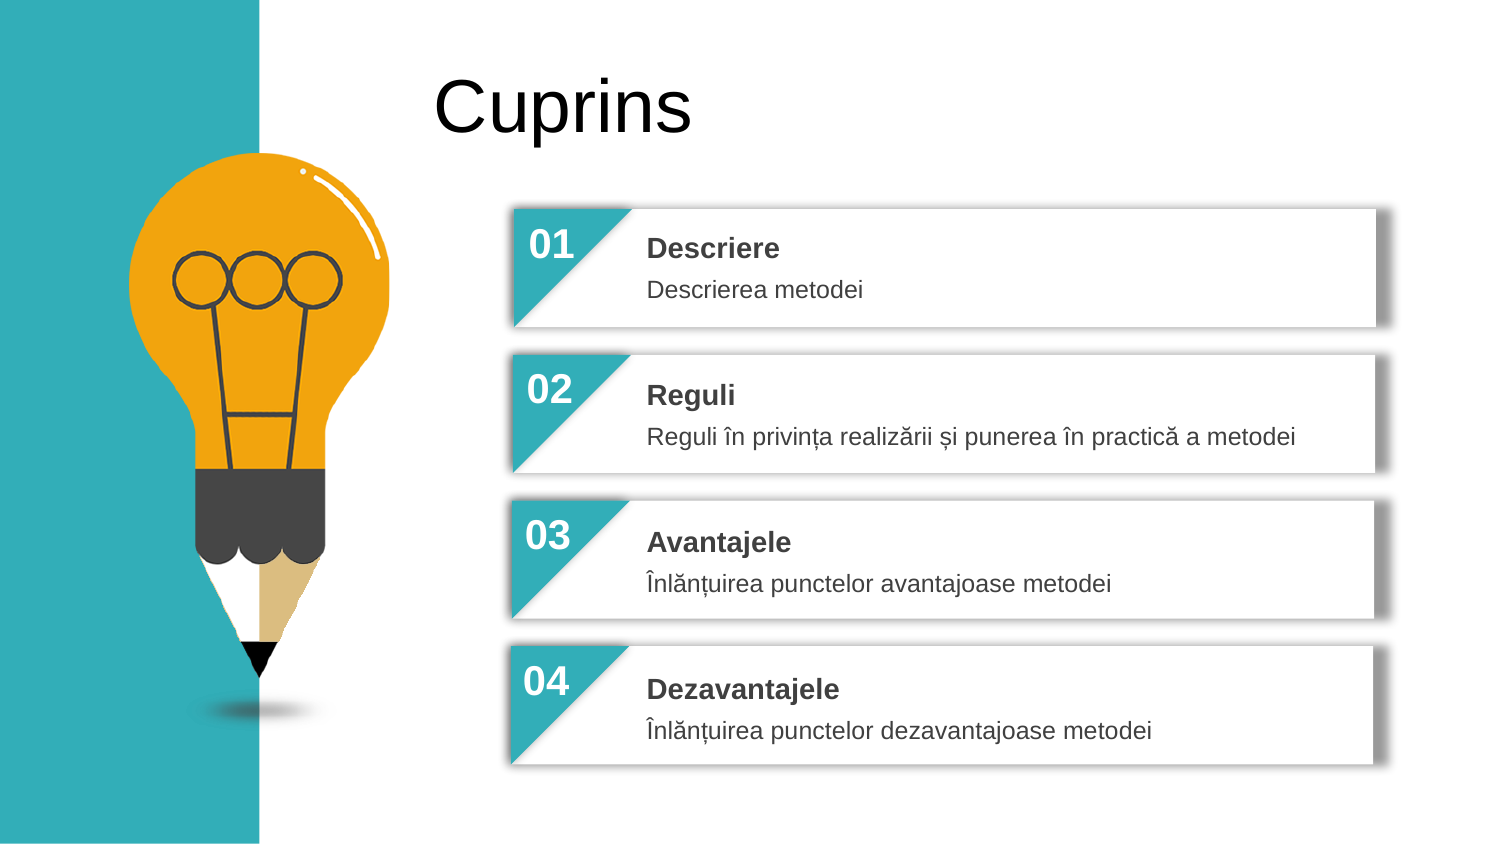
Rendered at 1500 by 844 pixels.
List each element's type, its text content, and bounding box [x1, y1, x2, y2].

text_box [511, 500, 1375, 619]
picture [129, 153, 390, 731]
text_box Cuprins [419, 55, 1500, 151]
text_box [510, 645, 1374, 765]
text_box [631, 222, 1353, 313]
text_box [631, 515, 1353, 606]
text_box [513, 208, 1377, 328]
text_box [631, 368, 1353, 460]
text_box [631, 662, 1353, 753]
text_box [512, 354, 1376, 474]
